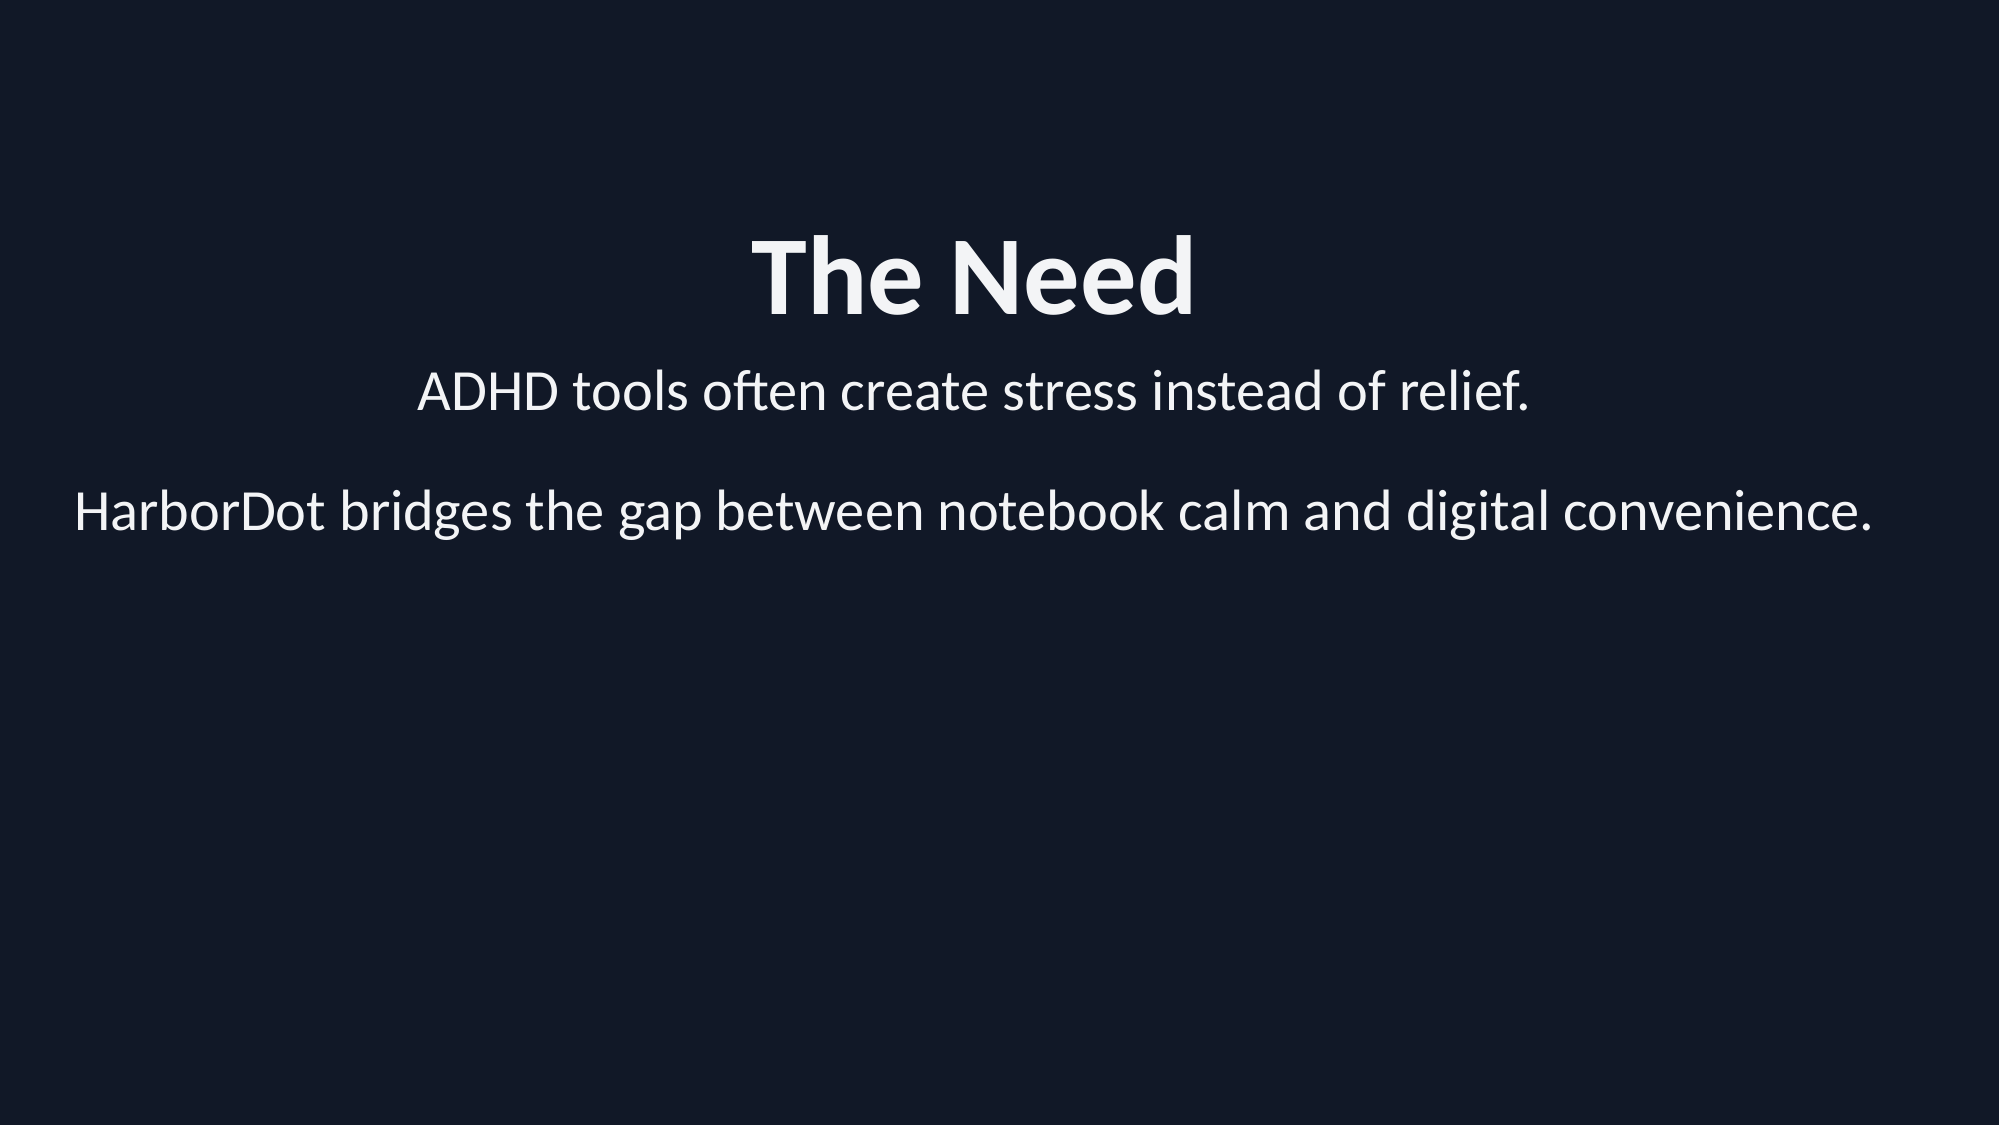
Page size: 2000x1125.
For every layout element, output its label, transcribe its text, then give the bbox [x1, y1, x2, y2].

text_box The Need [737, 149, 1213, 299]
text_box HarborDot bridges the gap between notebook calm and digital convenience. [59, 420, 1891, 550]
text_box ADHD tools often create stress instead of relief. [403, 299, 1547, 420]
